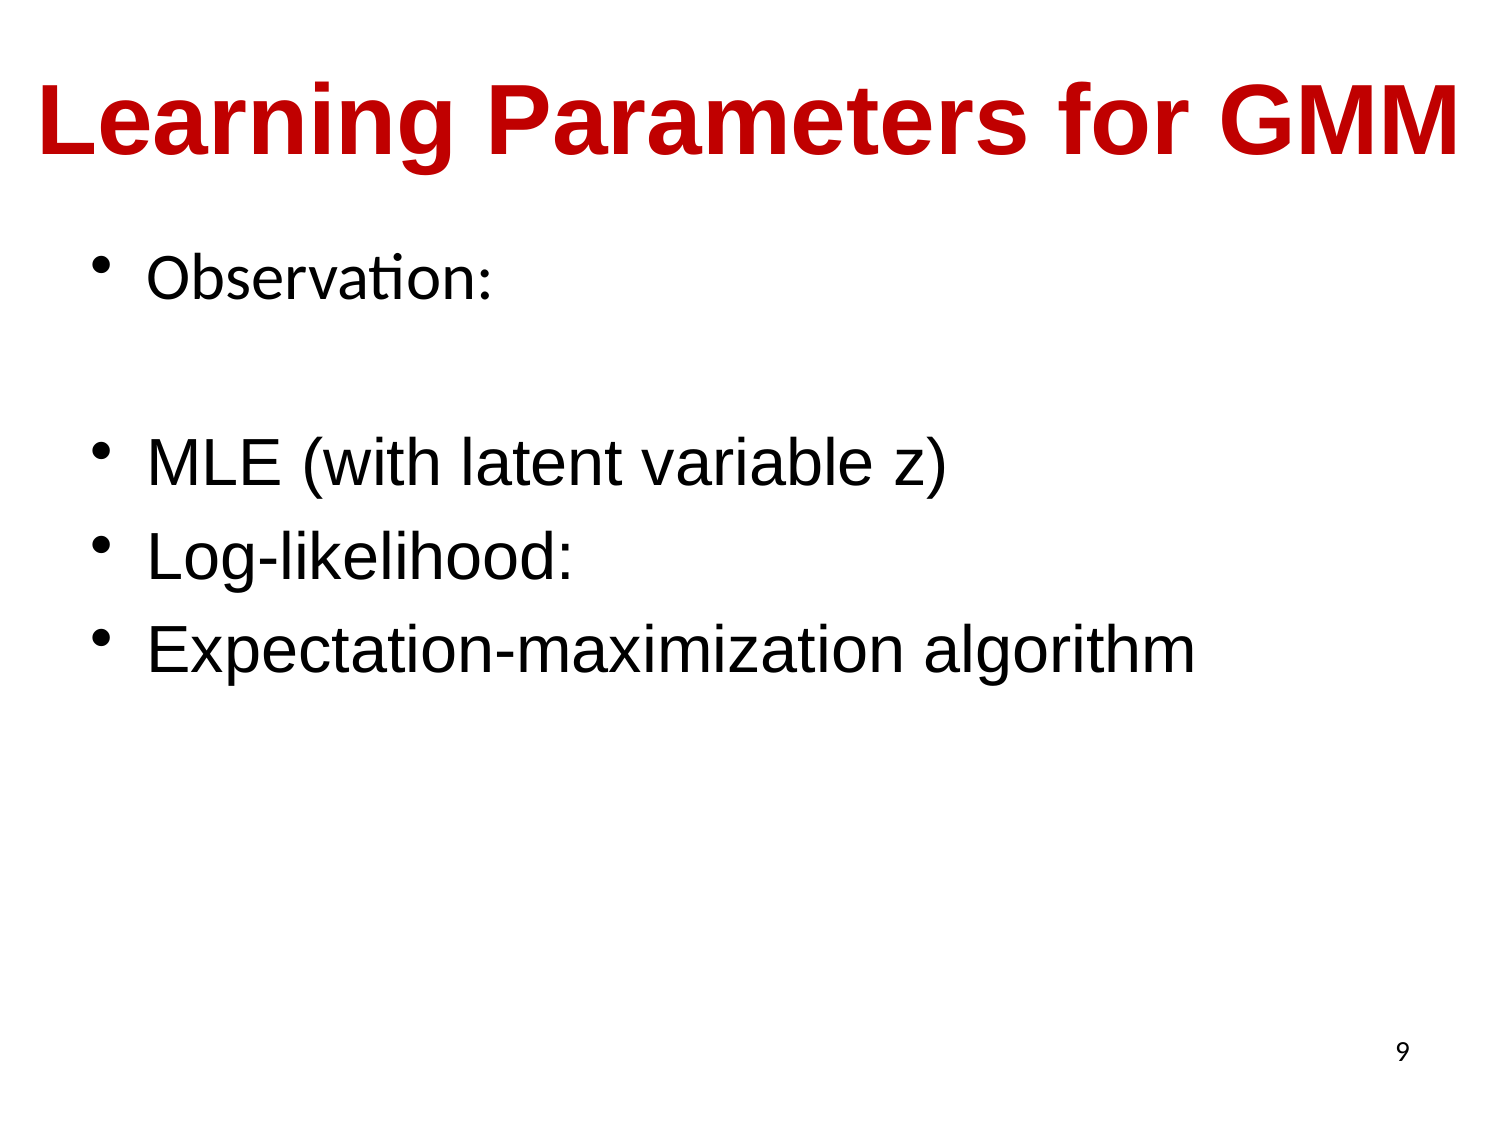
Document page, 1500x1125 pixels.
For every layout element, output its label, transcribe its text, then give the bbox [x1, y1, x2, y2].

slide_number 9 [1074, 1024, 1426, 1103]
title Learning Parameters for GMM [0, 17, 1500, 211]
